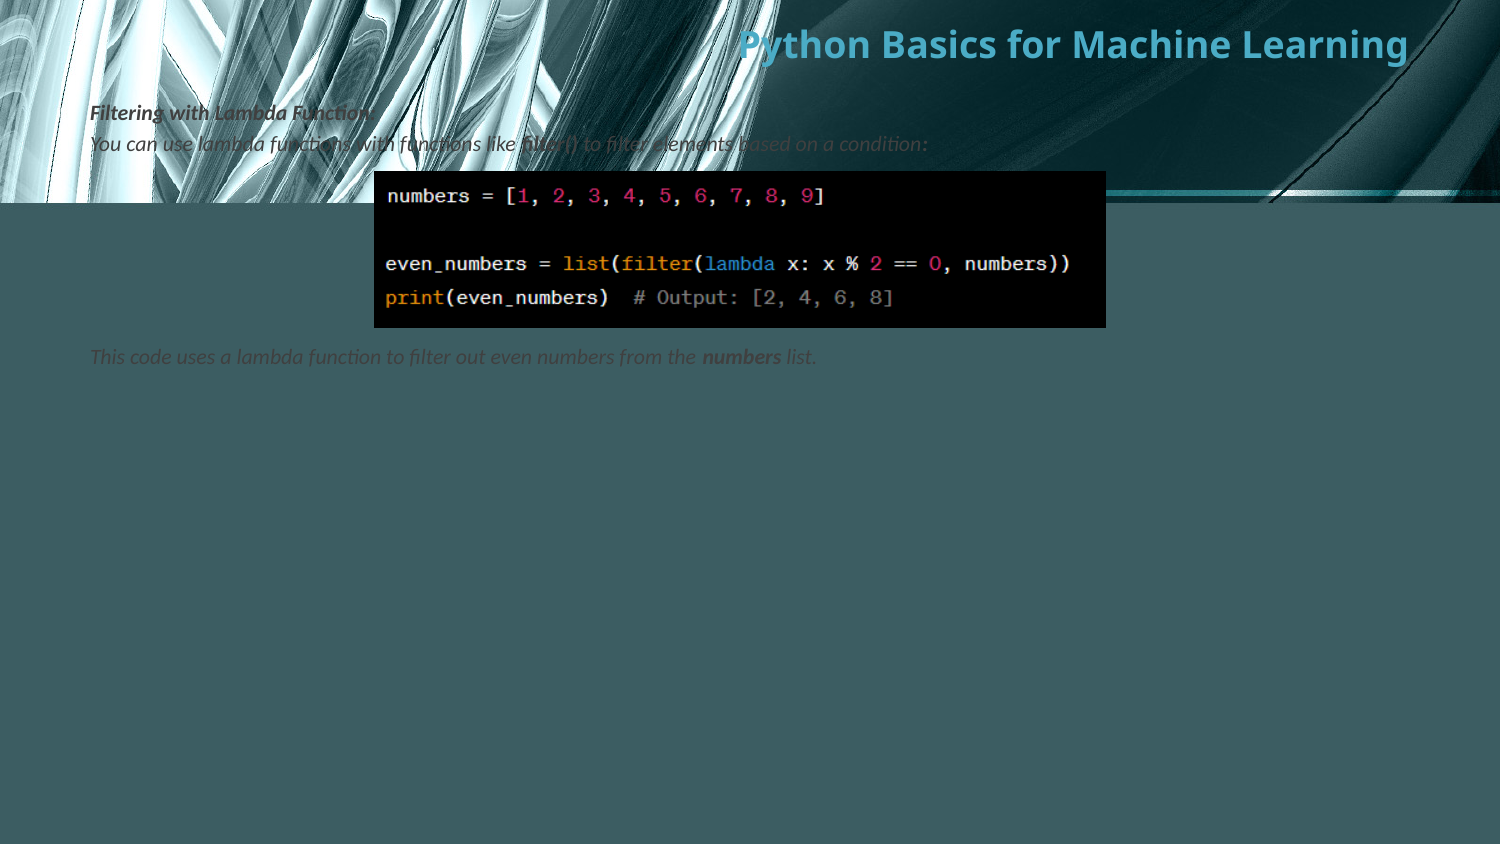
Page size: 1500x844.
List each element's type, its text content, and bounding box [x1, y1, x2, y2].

list Filtering with Lambda Function: You can use lambda functions with functions like filter() to filter elements based on a condition: This code uses a lambda function to filter out even numbers from the numbers list. [75, 91, 1425, 753]
picture [0, 0, 1500, 844]
title Python Basics for Machine Learning [75, 16, 1425, 72]
